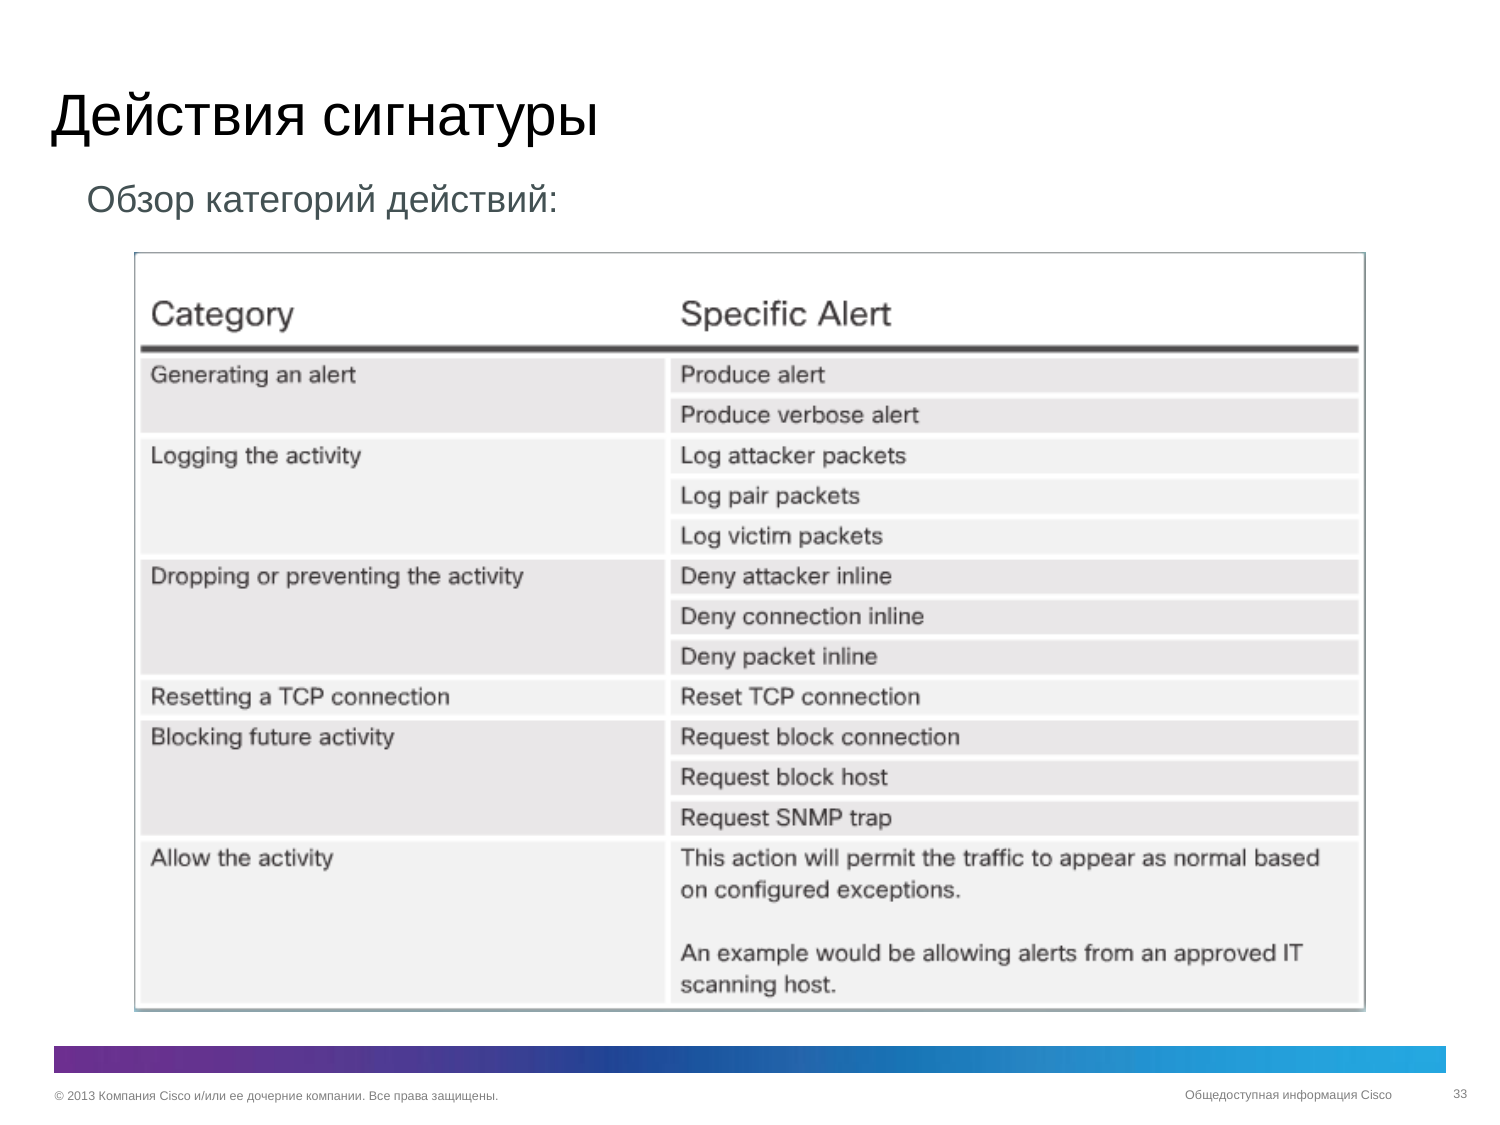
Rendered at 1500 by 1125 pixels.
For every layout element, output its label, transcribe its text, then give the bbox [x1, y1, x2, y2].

picture [54, 1046, 1446, 1073]
picture [134, 252, 1366, 1013]
title Действия сигнатуры [37, 17, 1447, 155]
text_box Обзор категорий действий: [71, 170, 1427, 253]
